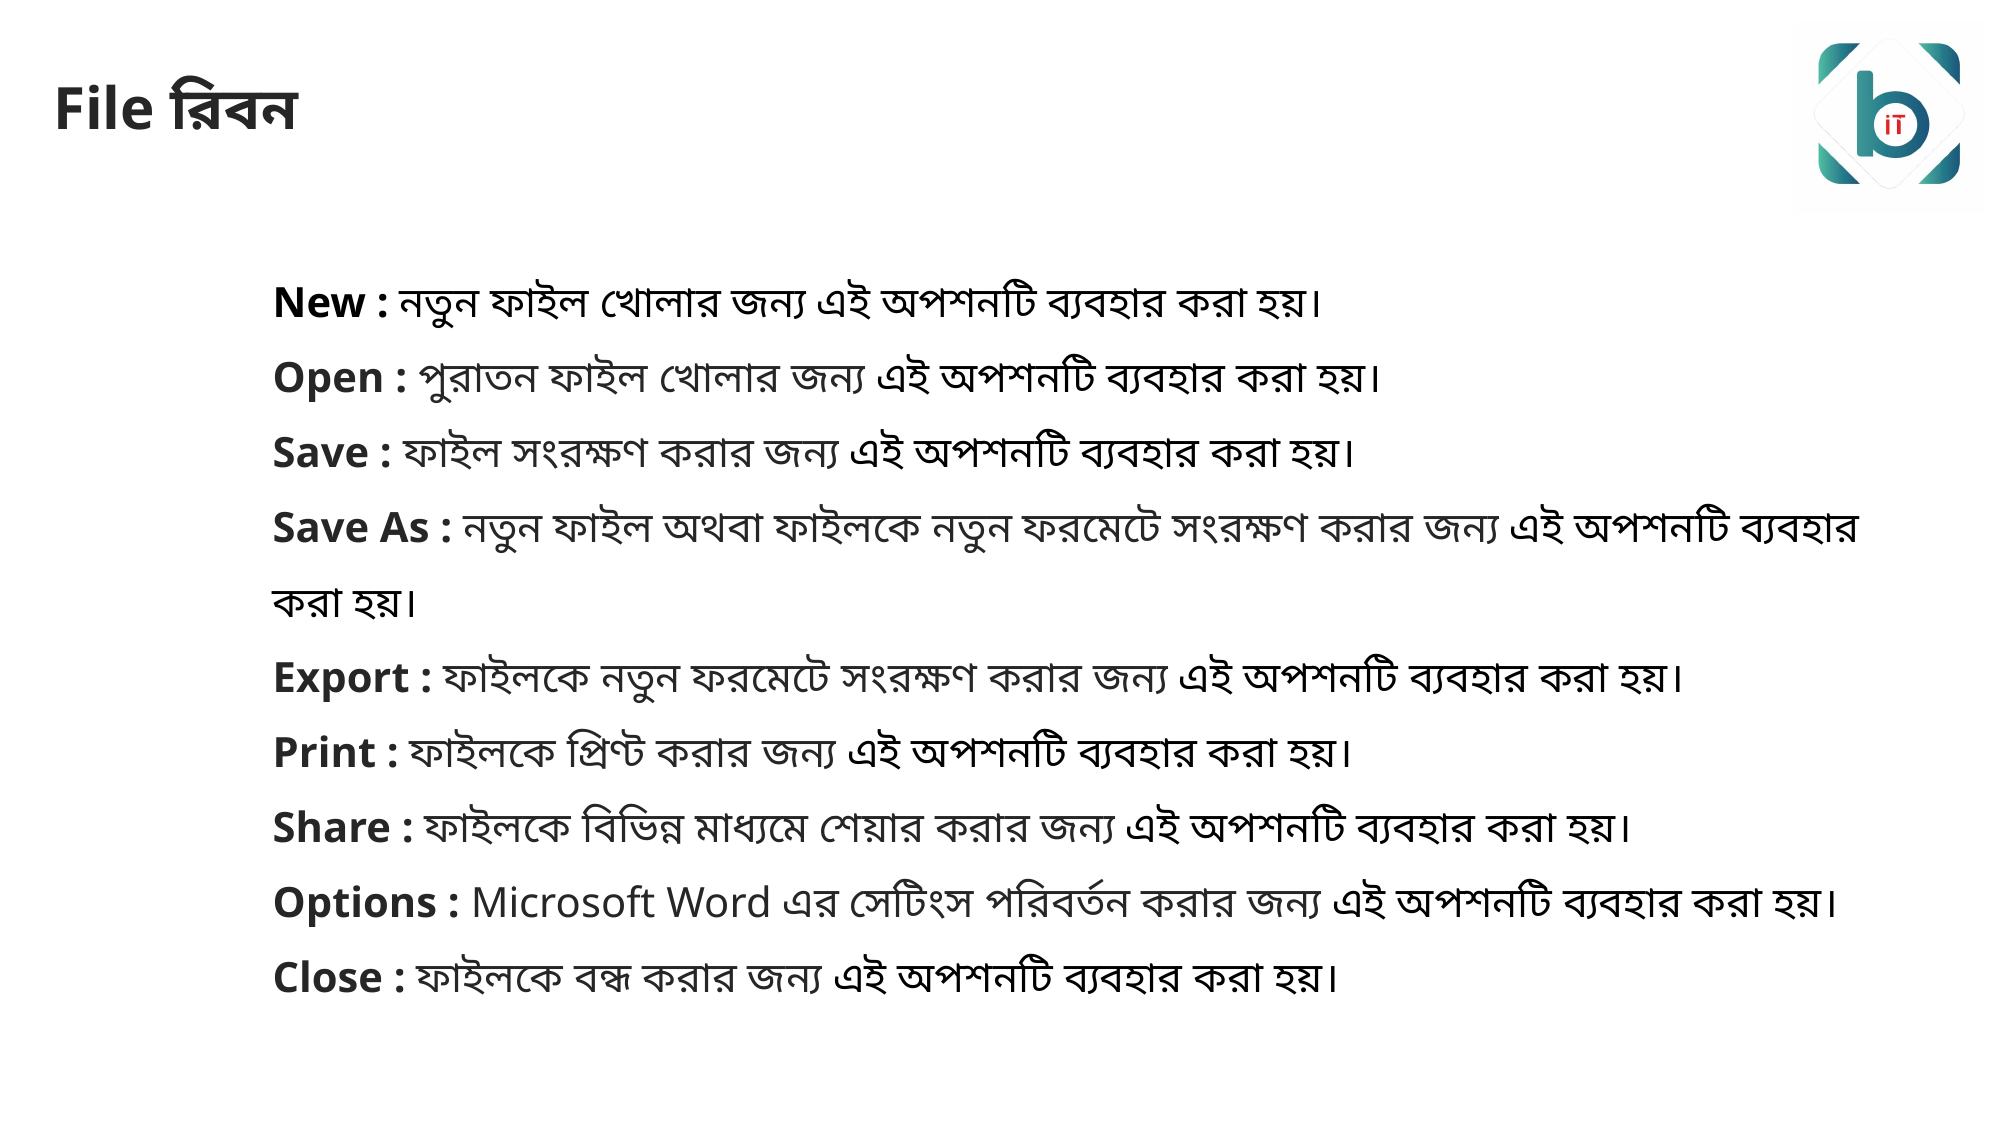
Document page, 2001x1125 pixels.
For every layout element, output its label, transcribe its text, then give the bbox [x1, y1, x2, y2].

text_box File রিবন [38, 64, 314, 149]
picture [1793, 21, 1986, 213]
text_box New : নতুন ফাইল খোলার জন্য এই অপশনটি ব্যবহার করা হয়। Open : পুরাতন ফাইল খোলার জন্য এই অপশনটি ব্যবহার করা হয়। Save : ফাইল সংরক্ষণ করার জন্য এই অপশনটি ব্যবহার করা হয়। Save As : নতুন ফাইল অথবা ফাইলকে নতুন ফরমেটে সংরক্ষণ করার জন্য এই অপশনটি ব্যবহার করা হয়। Export : ফাইলকে নতুন ফরমেটে সংরক্ষণ করার জন্য এই অপশনটি ব্যবহার করা হয়। Print : ফাইলকে প্রিণ্ট করার জন্য এই অপশনটি ব্যবহার করা হয়। Share : ফাইলকে বিভিন্ন মাধ্যমে শেয়ার করার জন্য এই অপশনটি ব্যবহার করা হয়। Options : Microsoft Word এর সেটিংস পরিবর্তন করার জন্য এই অপশনটি ব্যবহার করা হয়। Close : ফাইলকে বন্ধ করার জন্য এই অপশনটি ব্যবহার করা হয়। [258, 243, 1878, 1009]
